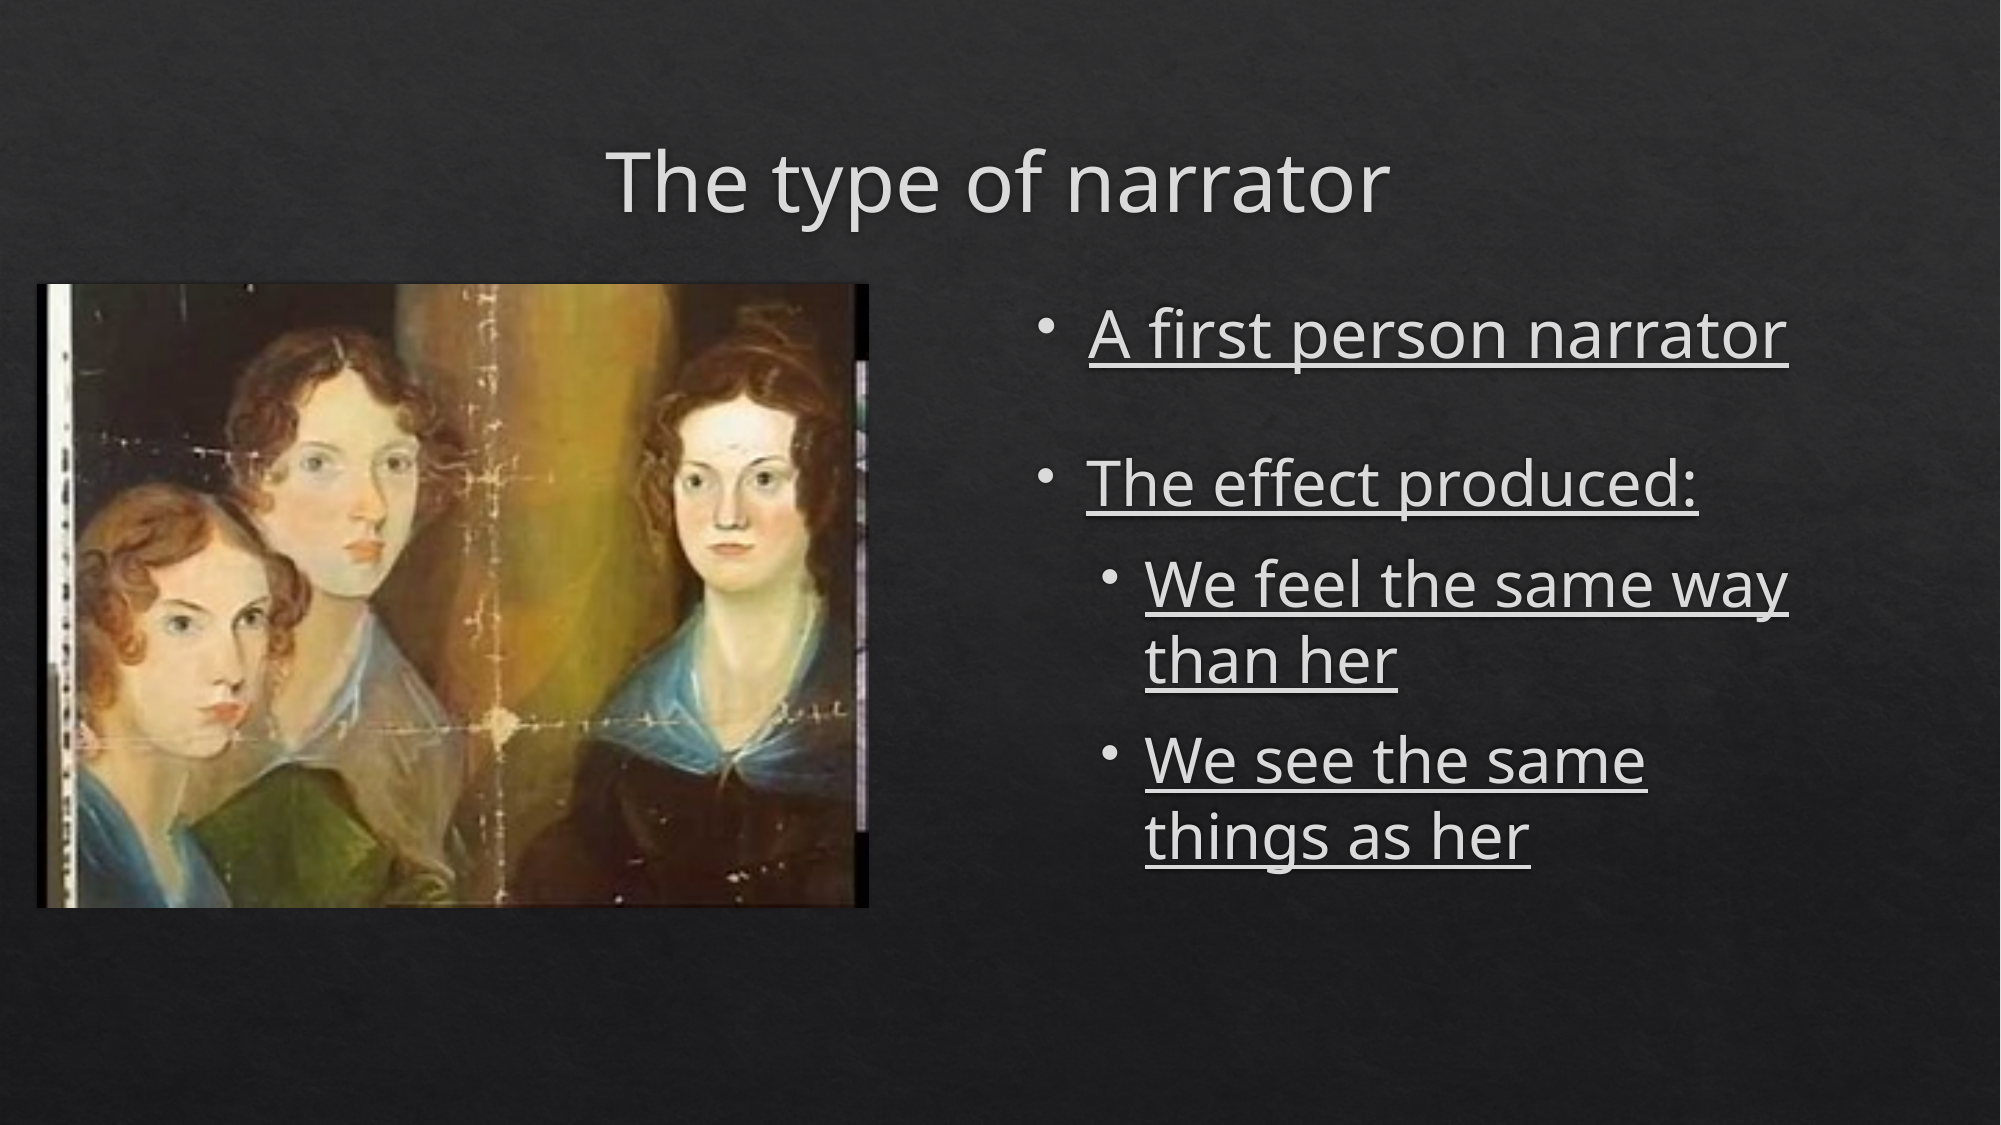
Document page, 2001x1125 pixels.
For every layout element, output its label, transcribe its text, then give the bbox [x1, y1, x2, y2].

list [37, 283, 869, 908]
list A first person narrator [1017, 284, 1849, 400]
title The type of narrator [149, 99, 1849, 260]
text_box The effect produced: We feel the same way than her We see the same things as her [1017, 435, 1849, 882]
